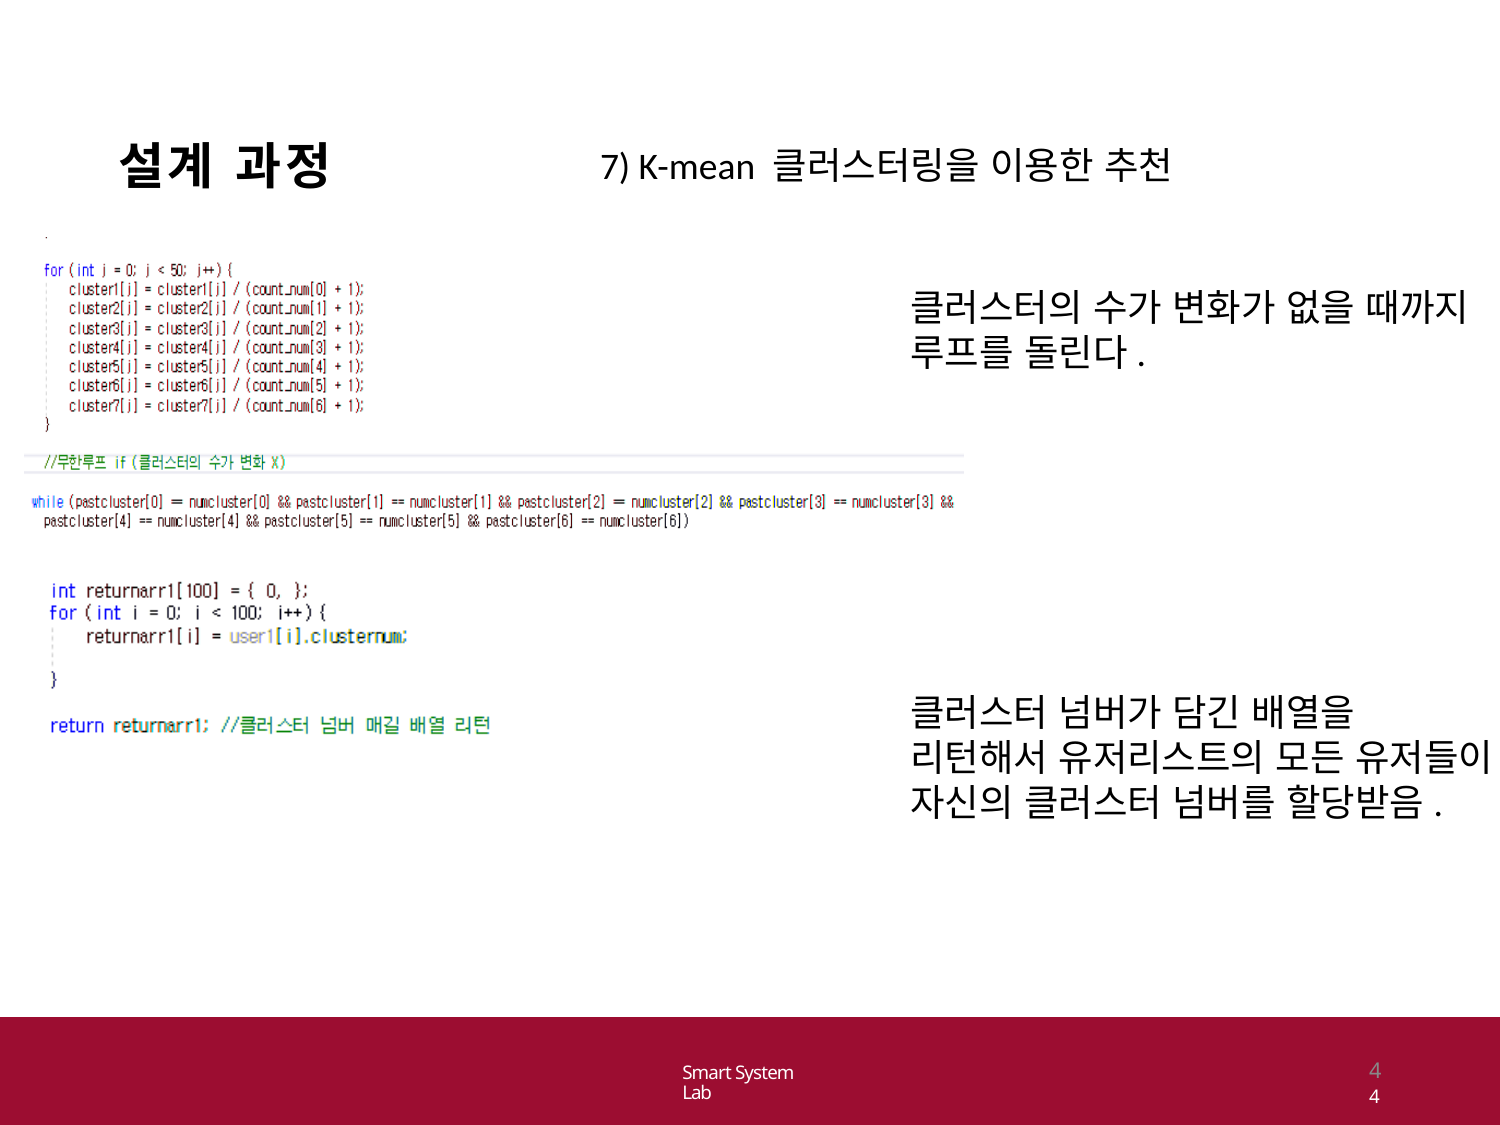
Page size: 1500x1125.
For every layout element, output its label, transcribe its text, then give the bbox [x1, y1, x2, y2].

slide_number Smart System Lab [680, 1062, 820, 1125]
text_box 클러스터의 수가 변화가 없을 때까지 루프를 돌린다. 클러스터 넘버가 담긴 배열을 리턴해서 유저리스트의 모든 유저들이 자신의 클러스터 넘버를 할당받음. [910, 275, 1498, 869]
picture [41, 576, 597, 742]
text_box 44 [1367, 1060, 1388, 1108]
picture [24, 237, 965, 535]
text_box 7) K-mean 클러스터링을 이용한 추천 [600, 132, 1500, 187]
title 설계 과정 [116, 132, 371, 235]
